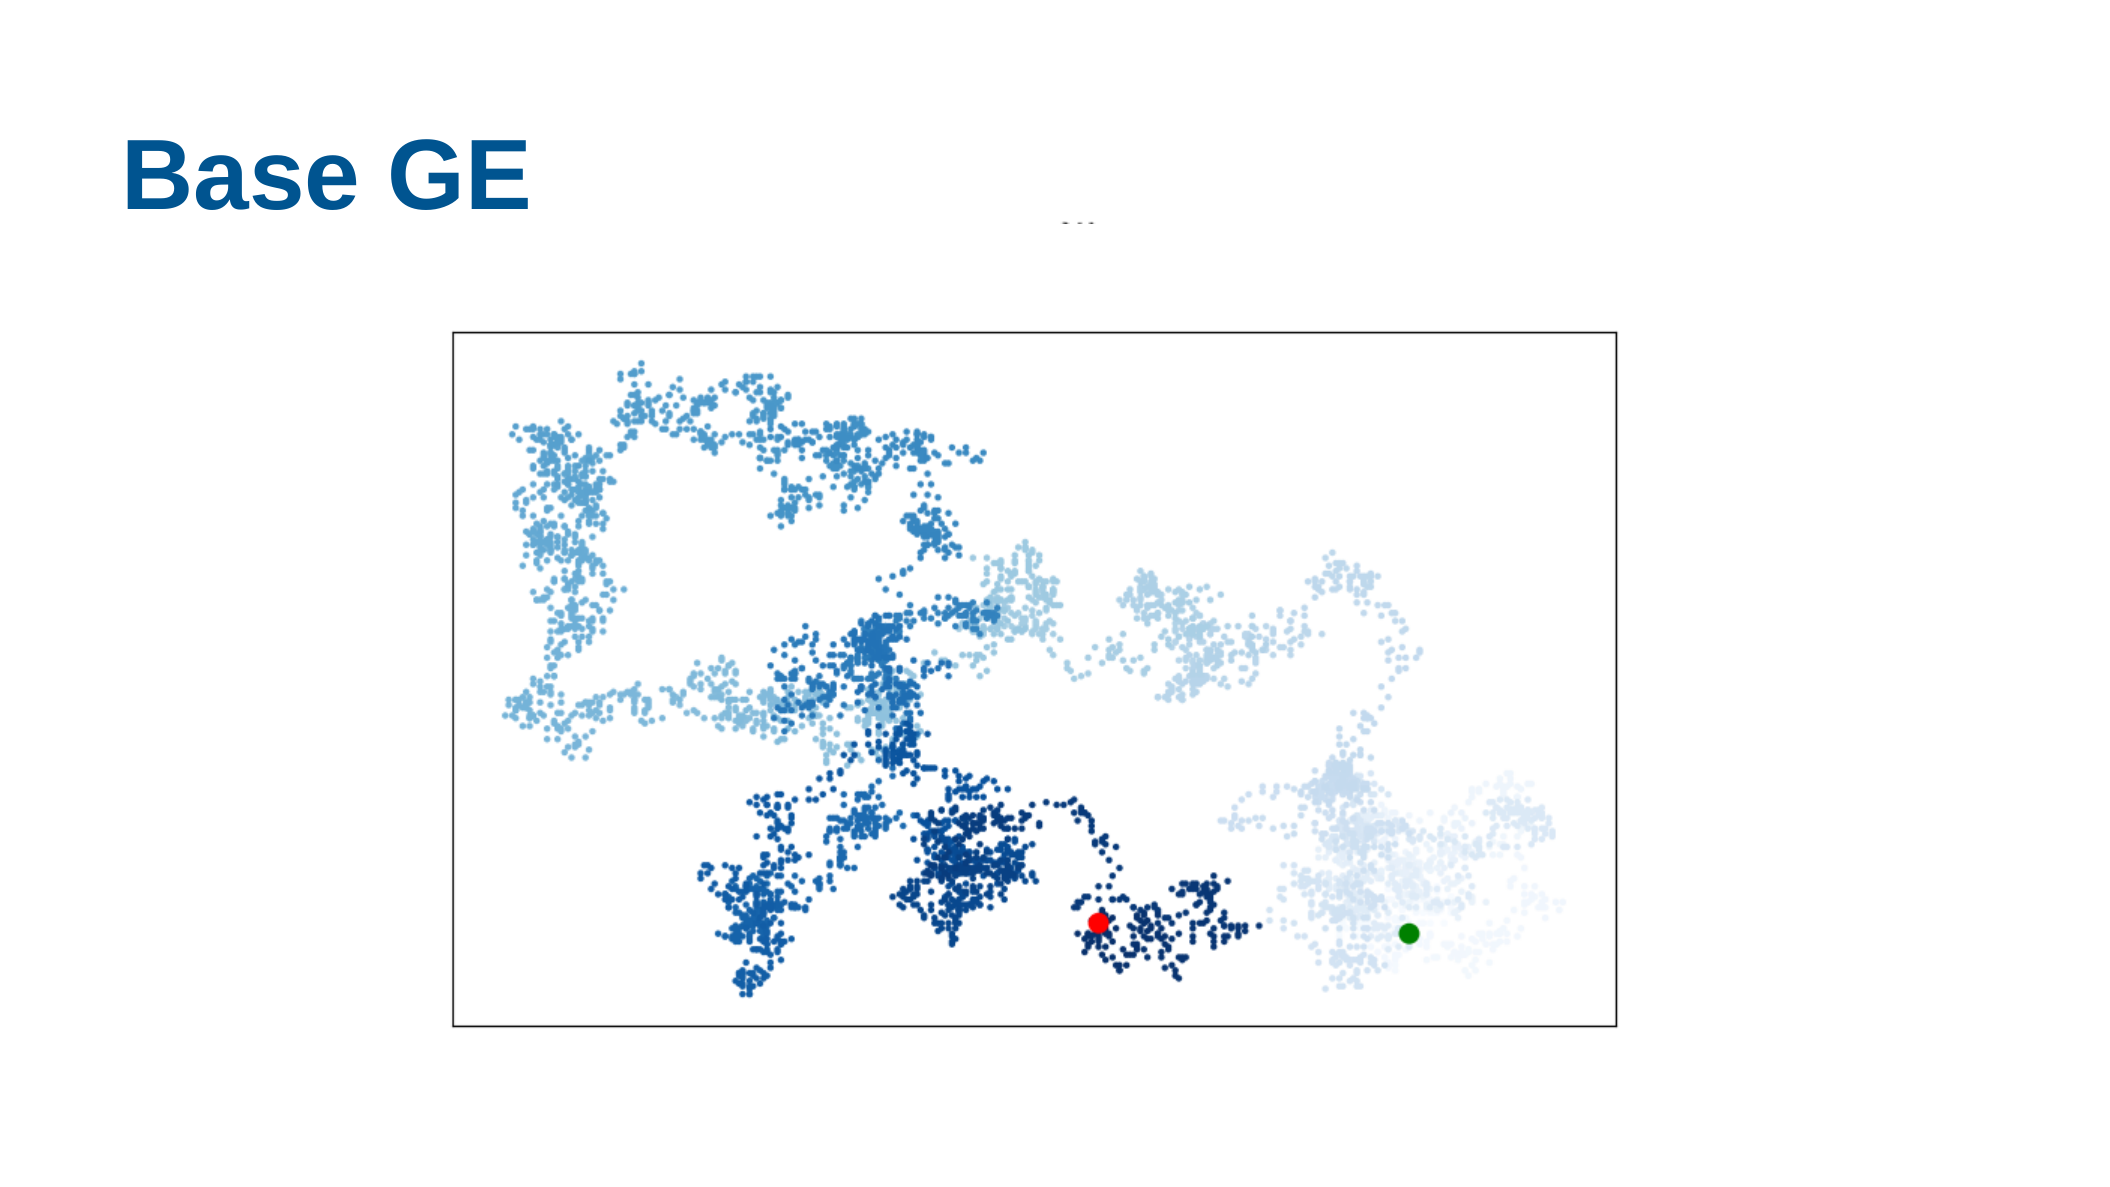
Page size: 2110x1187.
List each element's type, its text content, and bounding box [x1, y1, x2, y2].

picture [265, 221, 1766, 1125]
text_box Base GE [121, 109, 770, 230]
